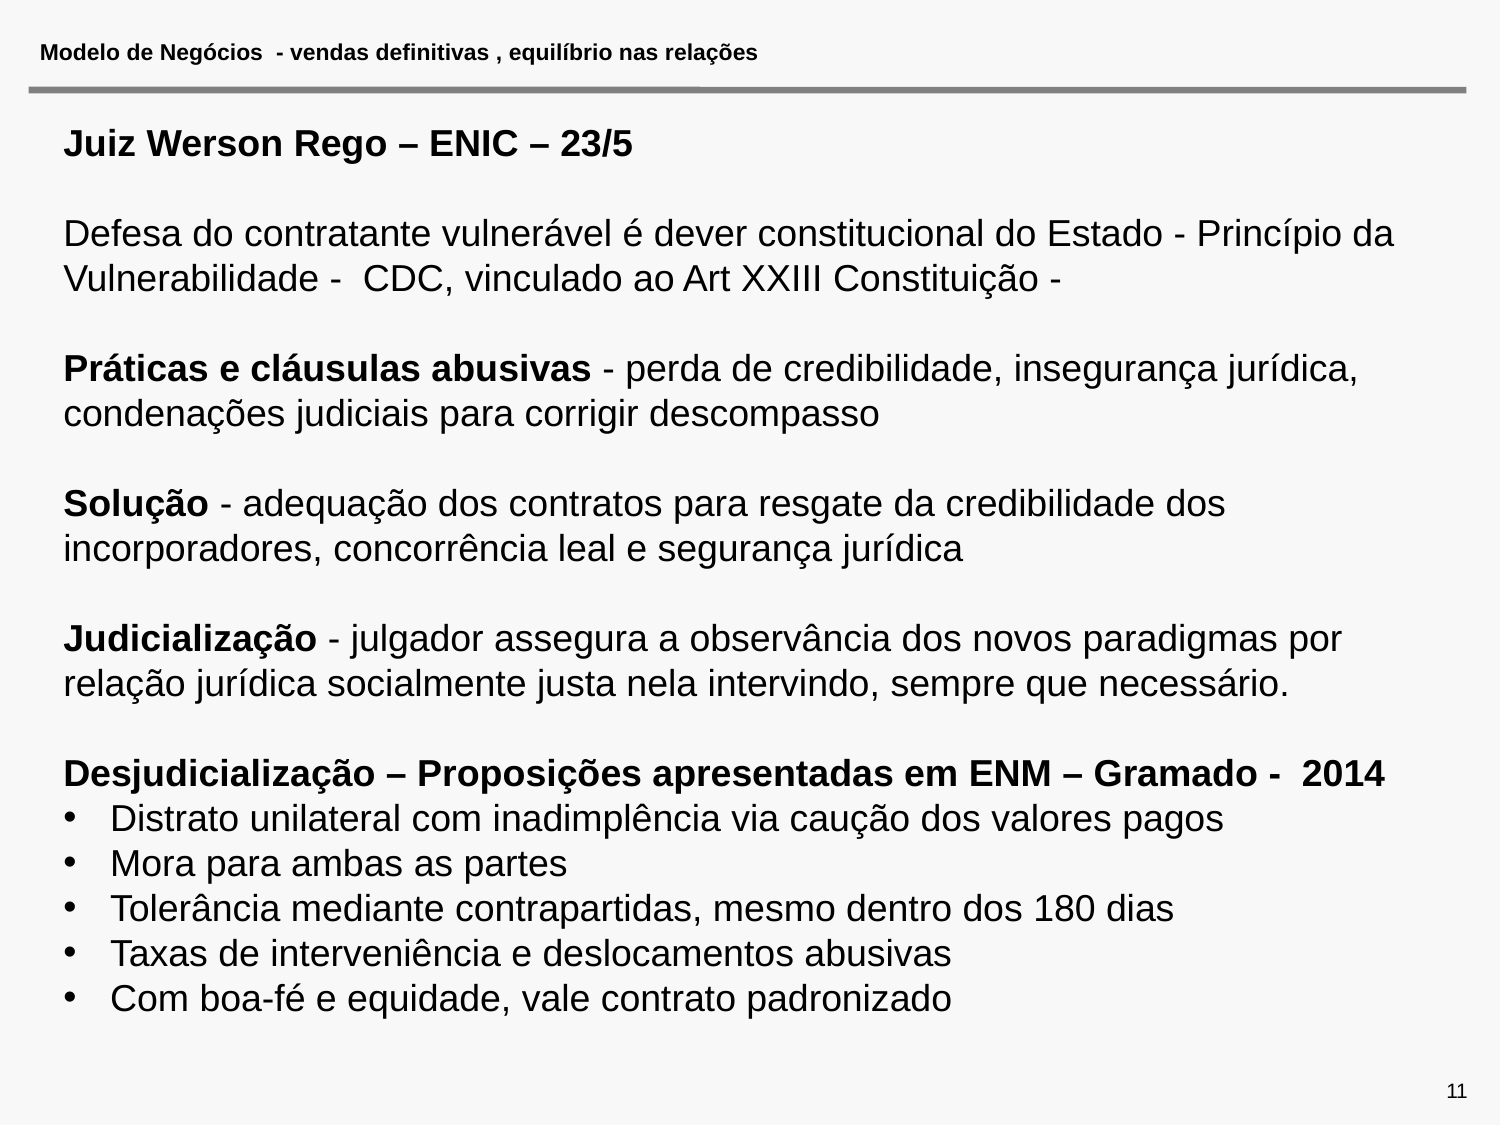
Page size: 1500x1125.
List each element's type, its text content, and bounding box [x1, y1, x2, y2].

title Modelo de Negócios - vendas definitivas , equilíbrio nas relações [39, 36, 1467, 91]
text_box Juiz Werson Rego – ENIC – 23/5 Defesa do contratante vulnerável é dever constitucional do Estado - Princípio da Vulnerabilidade - CDC, vinculado ao Art XXIII Constituição - Práticas e cláusulas abusivas - perda de credibilidade, insegurança jurídica, condenações judiciais para corrigir descompasso Solução - adequação dos contratos para resgate da credibilidade dos incorporadores, concorrência leal e segurança jurídica Judicialização - julgador assegura a observância dos novos paradigmas por relação jurídica socialmente justa nela intervindo, sempre que necessário. Desjudicialização – Proposições apresentadas em ENM – Gramado - 2014 Distrato unilateral com inadimplência via caução dos valores pagos Mora para ambas as partes Tolerância mediante contrapartidas, mesmo dentro dos 180 dias Taxas de interveniência e deslocamentos abusivas Com boa-fé e equidade, vale contrato padronizado [52, 113, 1468, 1070]
text_box 11 [1117, 1077, 1468, 1103]
